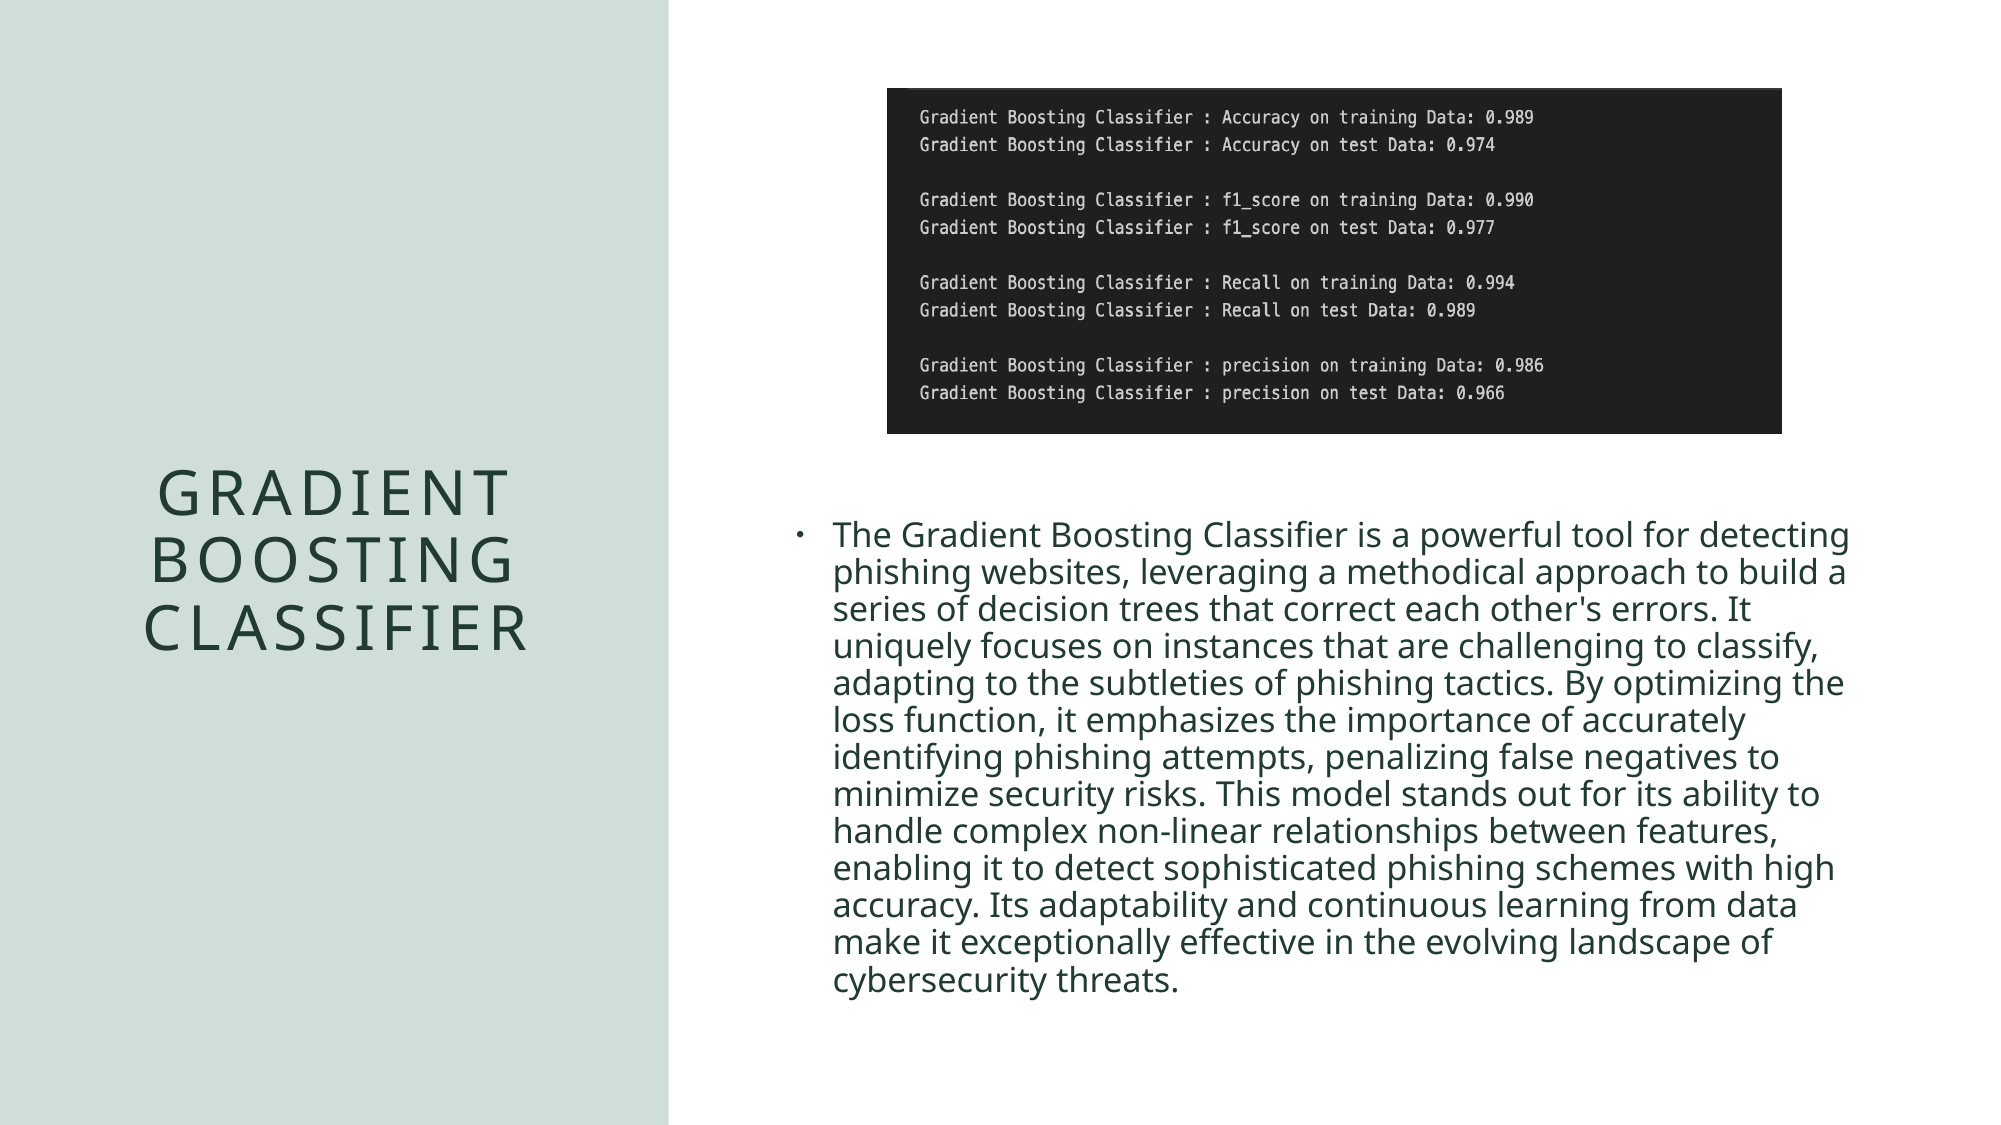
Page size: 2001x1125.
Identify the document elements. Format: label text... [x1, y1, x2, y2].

picture [887, 88, 1782, 434]
title Gradient boosting classifier [114, 224, 557, 900]
text_box [0, 0, 670, 1125]
text_box [670, 0, 2000, 1125]
list The Gradient Boosting Classifier is a powerful tool for detecting phishing websites, leveraging a methodical approach to build a series of decision trees that correct each other's errors. It uniquely focuses on instances that are challenging to classify, adapting to the subtleties of phishing tactics. By optimizing the loss function, it emphasizes the importance of accurately identifying phishing attempts, penalizing false negatives to minimize security risks. This model stands out for its ability to handle complex non-linear relationships between features, enabling it to detect sophisticated phishing schemes with high accuracy. Its adaptability and continuous learning from data make it exceptionally effective in the evolving landscape of cybersecurity threats. [781, 510, 1886, 1037]
